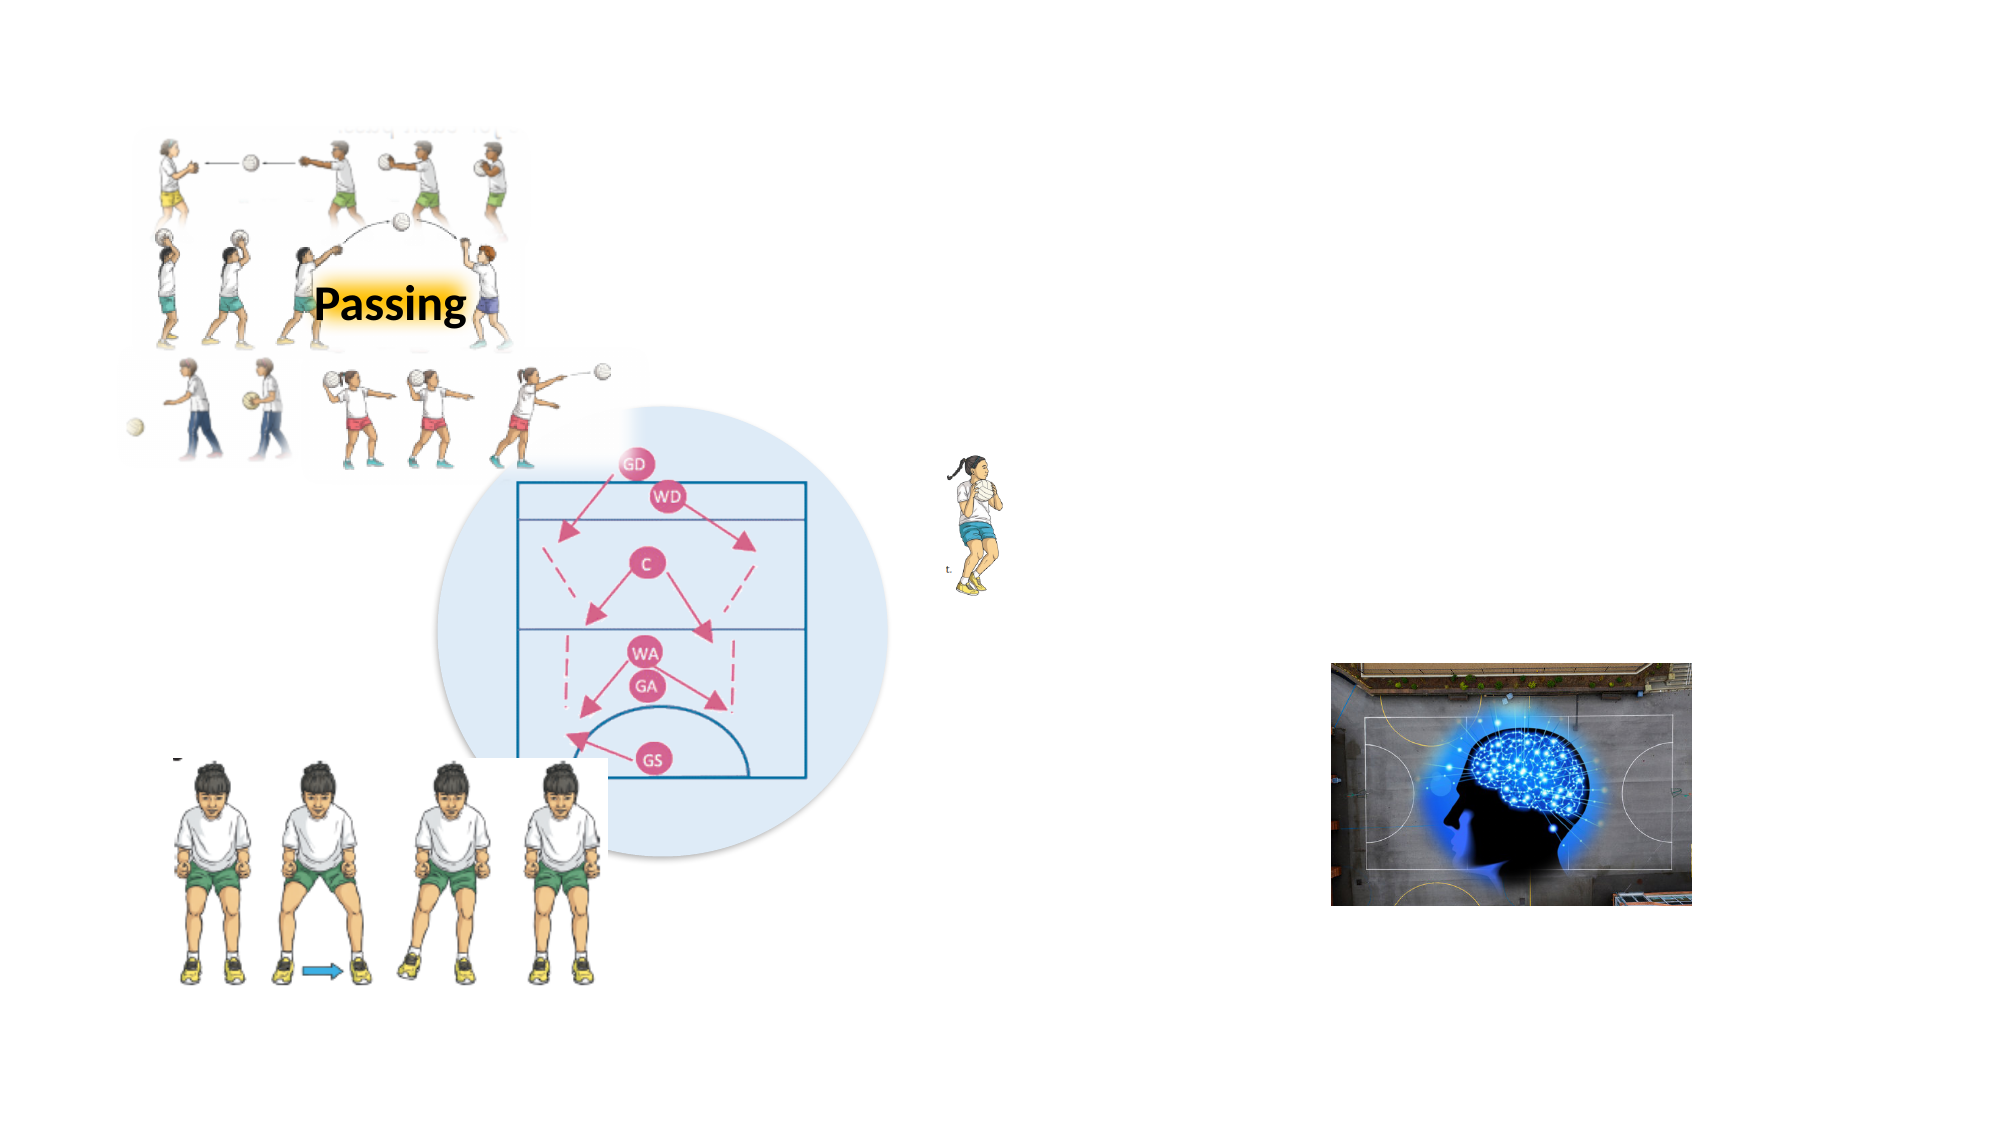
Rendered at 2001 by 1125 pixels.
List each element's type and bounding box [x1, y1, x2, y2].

picture [946, 451, 1007, 602]
picture [173, 758, 608, 990]
picture [105, 124, 650, 485]
text_box [437, 406, 888, 857]
picture [1331, 663, 1692, 908]
